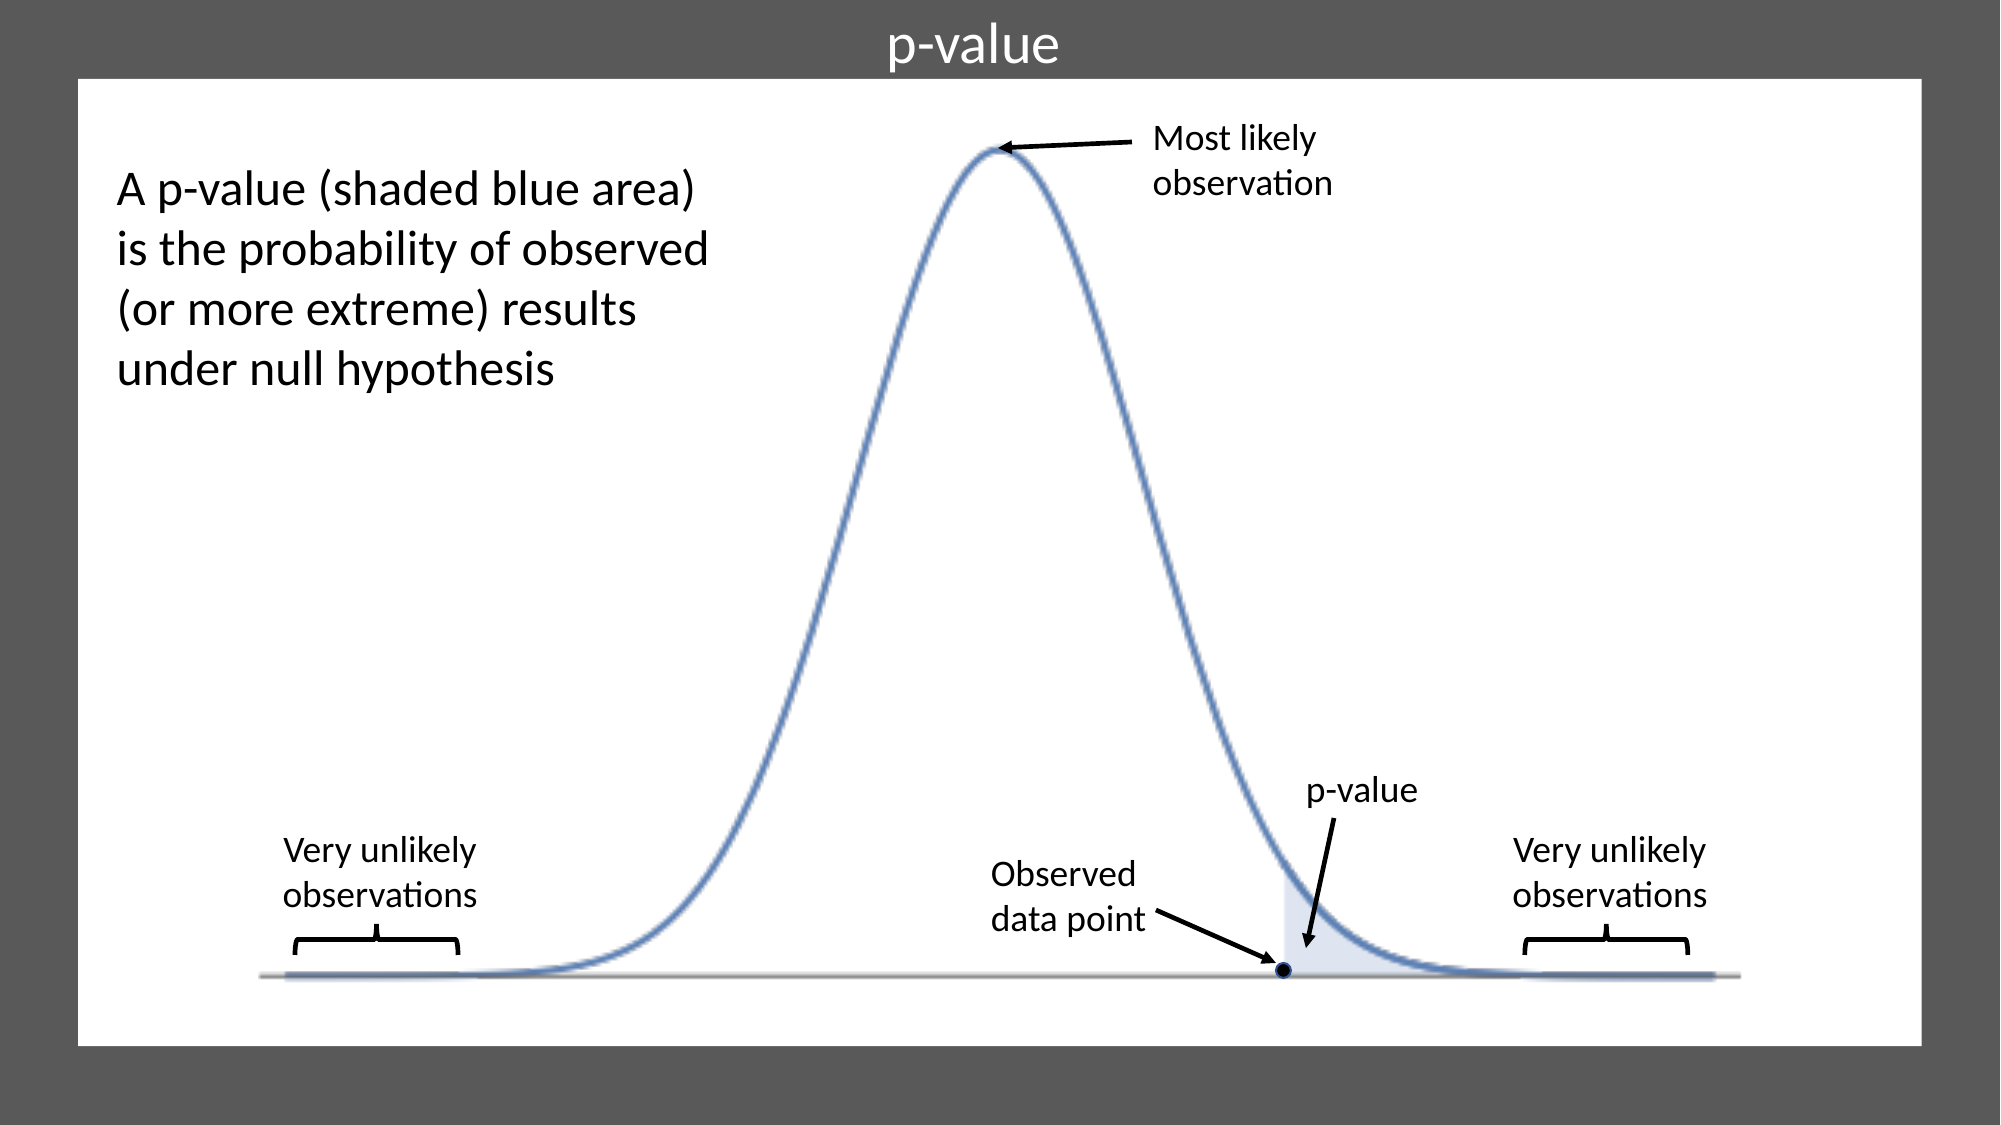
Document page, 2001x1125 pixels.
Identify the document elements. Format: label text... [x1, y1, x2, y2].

text_box [0, 0, 2000, 1125]
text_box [1155, 909, 1276, 963]
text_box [997, 141, 1132, 148]
picture [258, 105, 1742, 1020]
text_box A p-value (shaded blue area) is the probability of observed (or more extreme) results under null hypothesis [101, 147, 258, 403]
text_box [77, 78, 1923, 1047]
text_box p-value [871, 0, 1560, 83]
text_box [1305, 817, 1334, 948]
